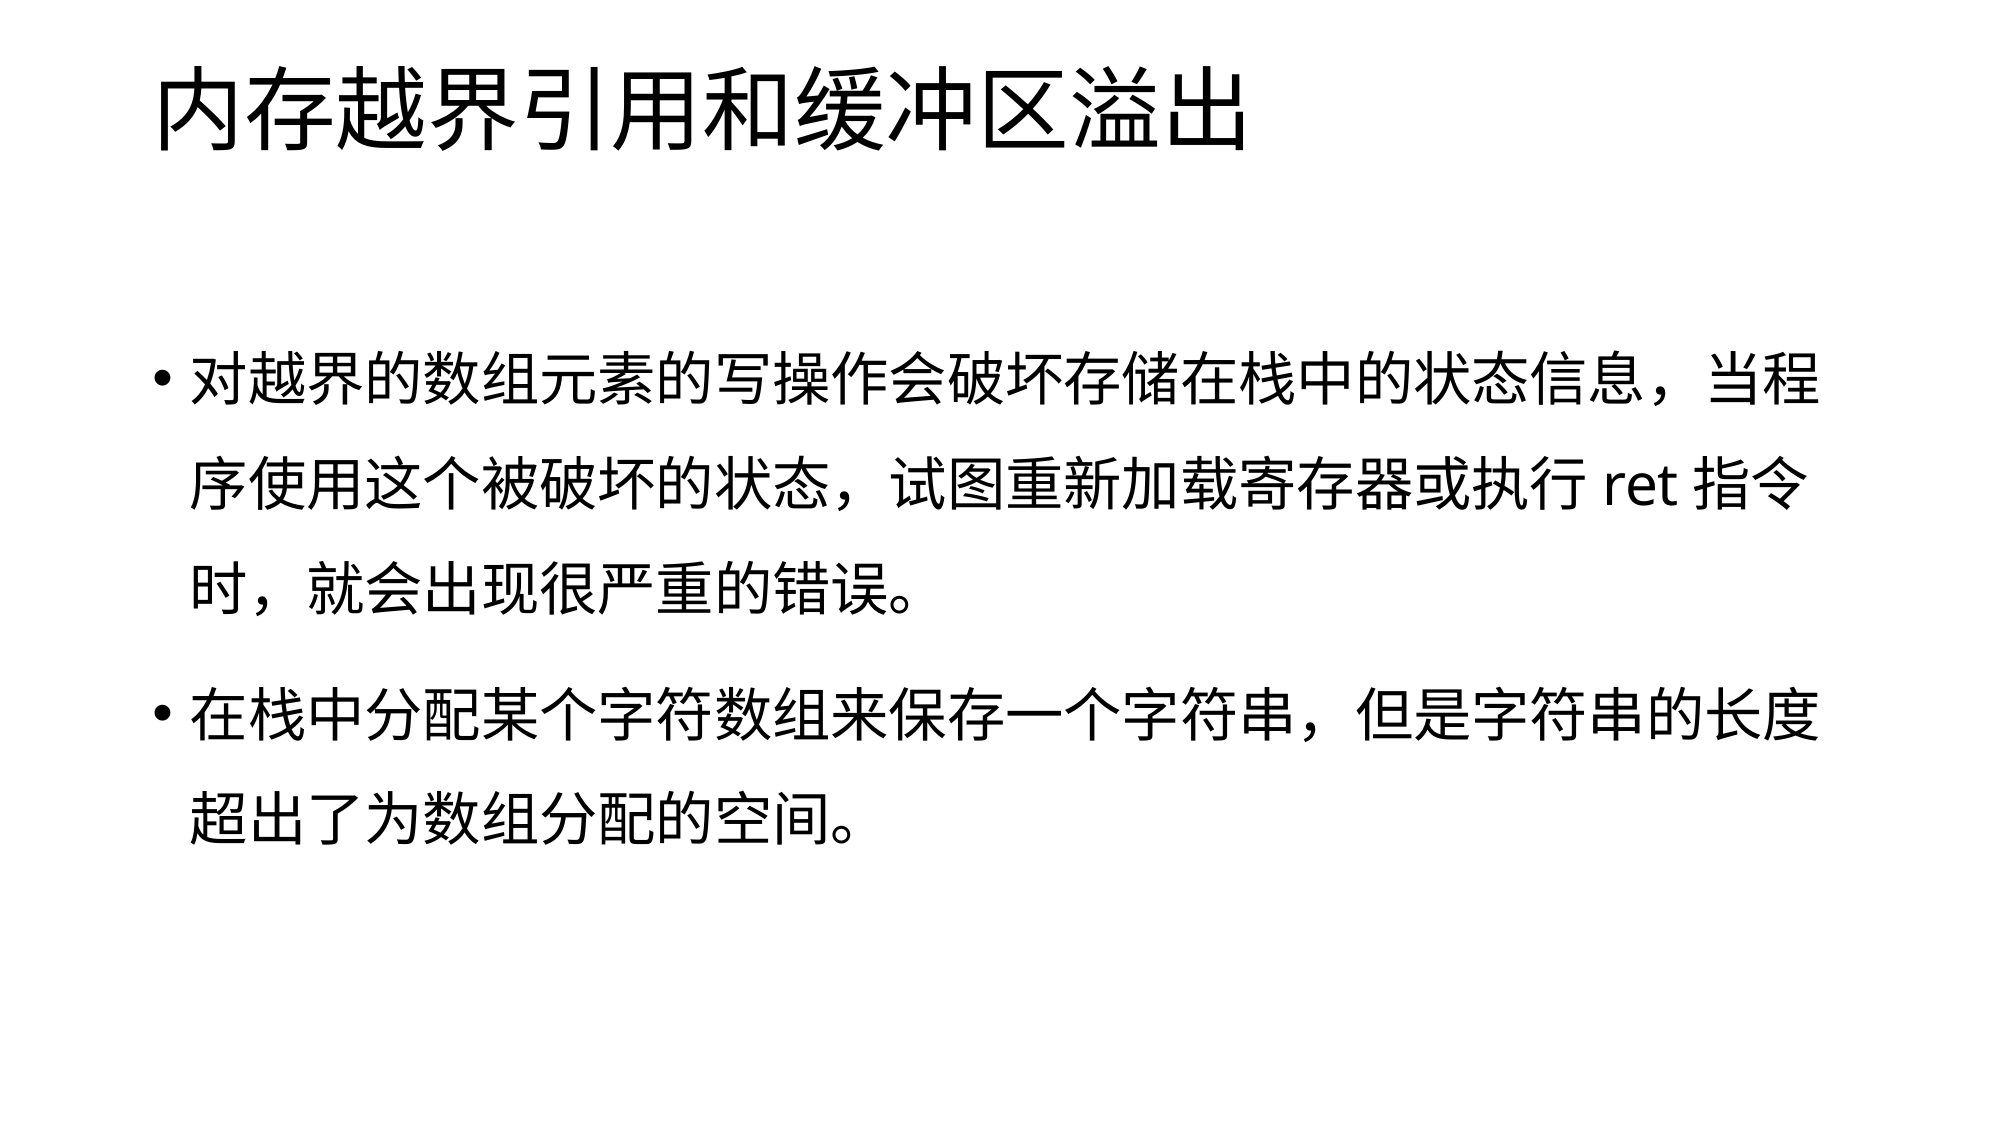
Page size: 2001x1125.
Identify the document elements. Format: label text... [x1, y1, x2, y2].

title 内存越界引用和缓冲区溢出 [137, 59, 1863, 278]
list 对越界的数组元素的写操作会破坏存储在栈中的状态信息，当程序使用这个被破坏的状态，试图重新加载寄存器或执行ret指令时，就会出现很严重的错误。 在栈中分配某个字符数组来保存一个字符串，但是字符串的长度超出了为数组分配的空间。 [137, 299, 1863, 1014]
